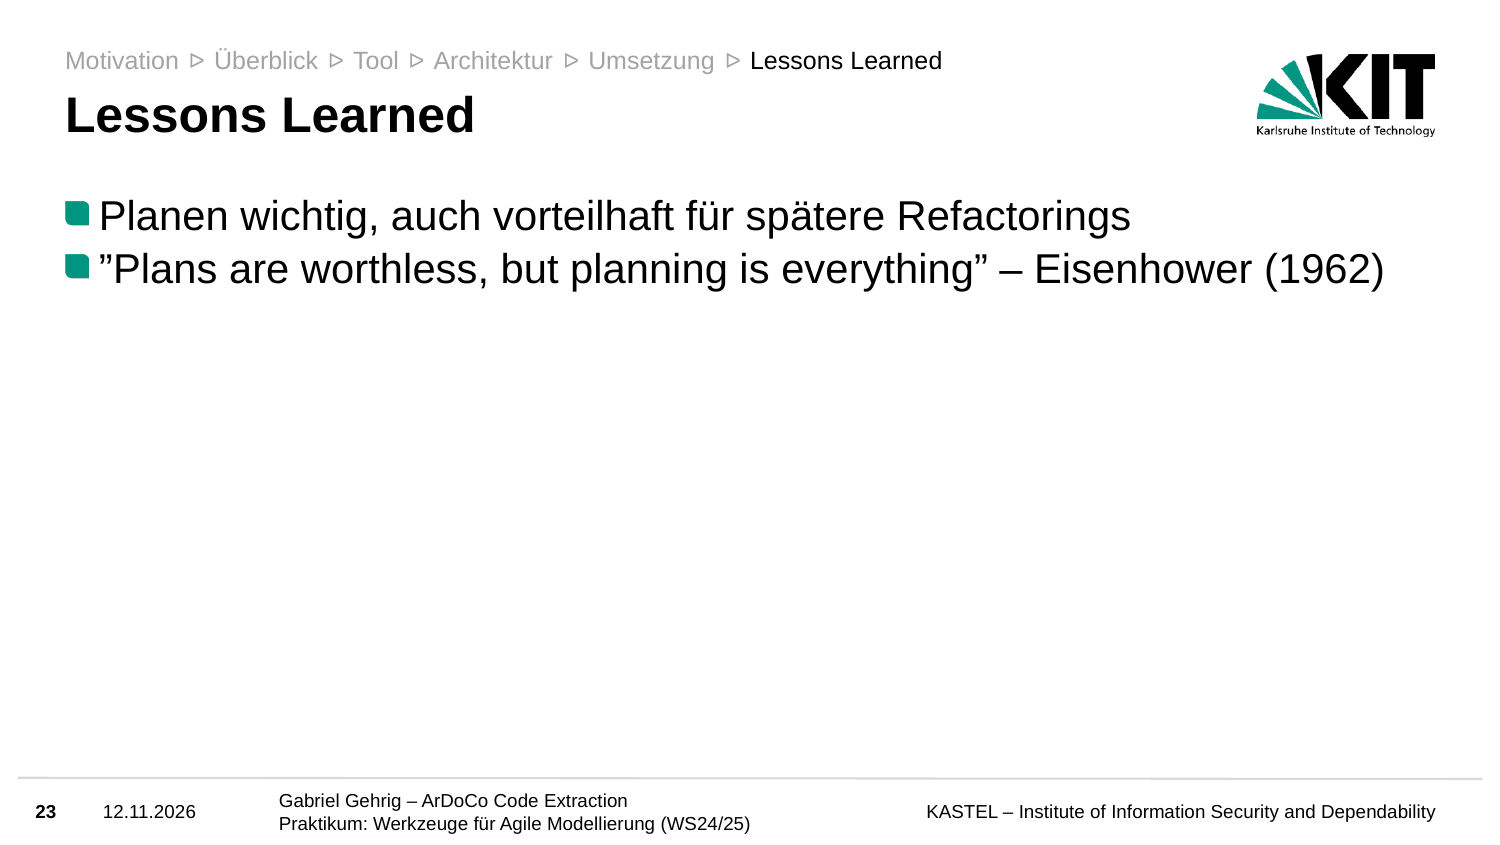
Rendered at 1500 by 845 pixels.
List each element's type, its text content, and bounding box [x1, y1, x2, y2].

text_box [64, 37, 943, 84]
title Lessons Learned [64, 48, 1192, 144]
picture [65, 201, 89, 228]
list Planen wichtig, auch vorteilhaft für spätere Refactorings ”Plans are worthless, but planning is everything” – Eisenhower (1962) [65, 194, 1435, 747]
picture [65, 254, 89, 281]
picture [1257, 54, 1435, 137]
slide_number 23 [35, 778, 89, 844]
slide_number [102, 778, 272, 844]
